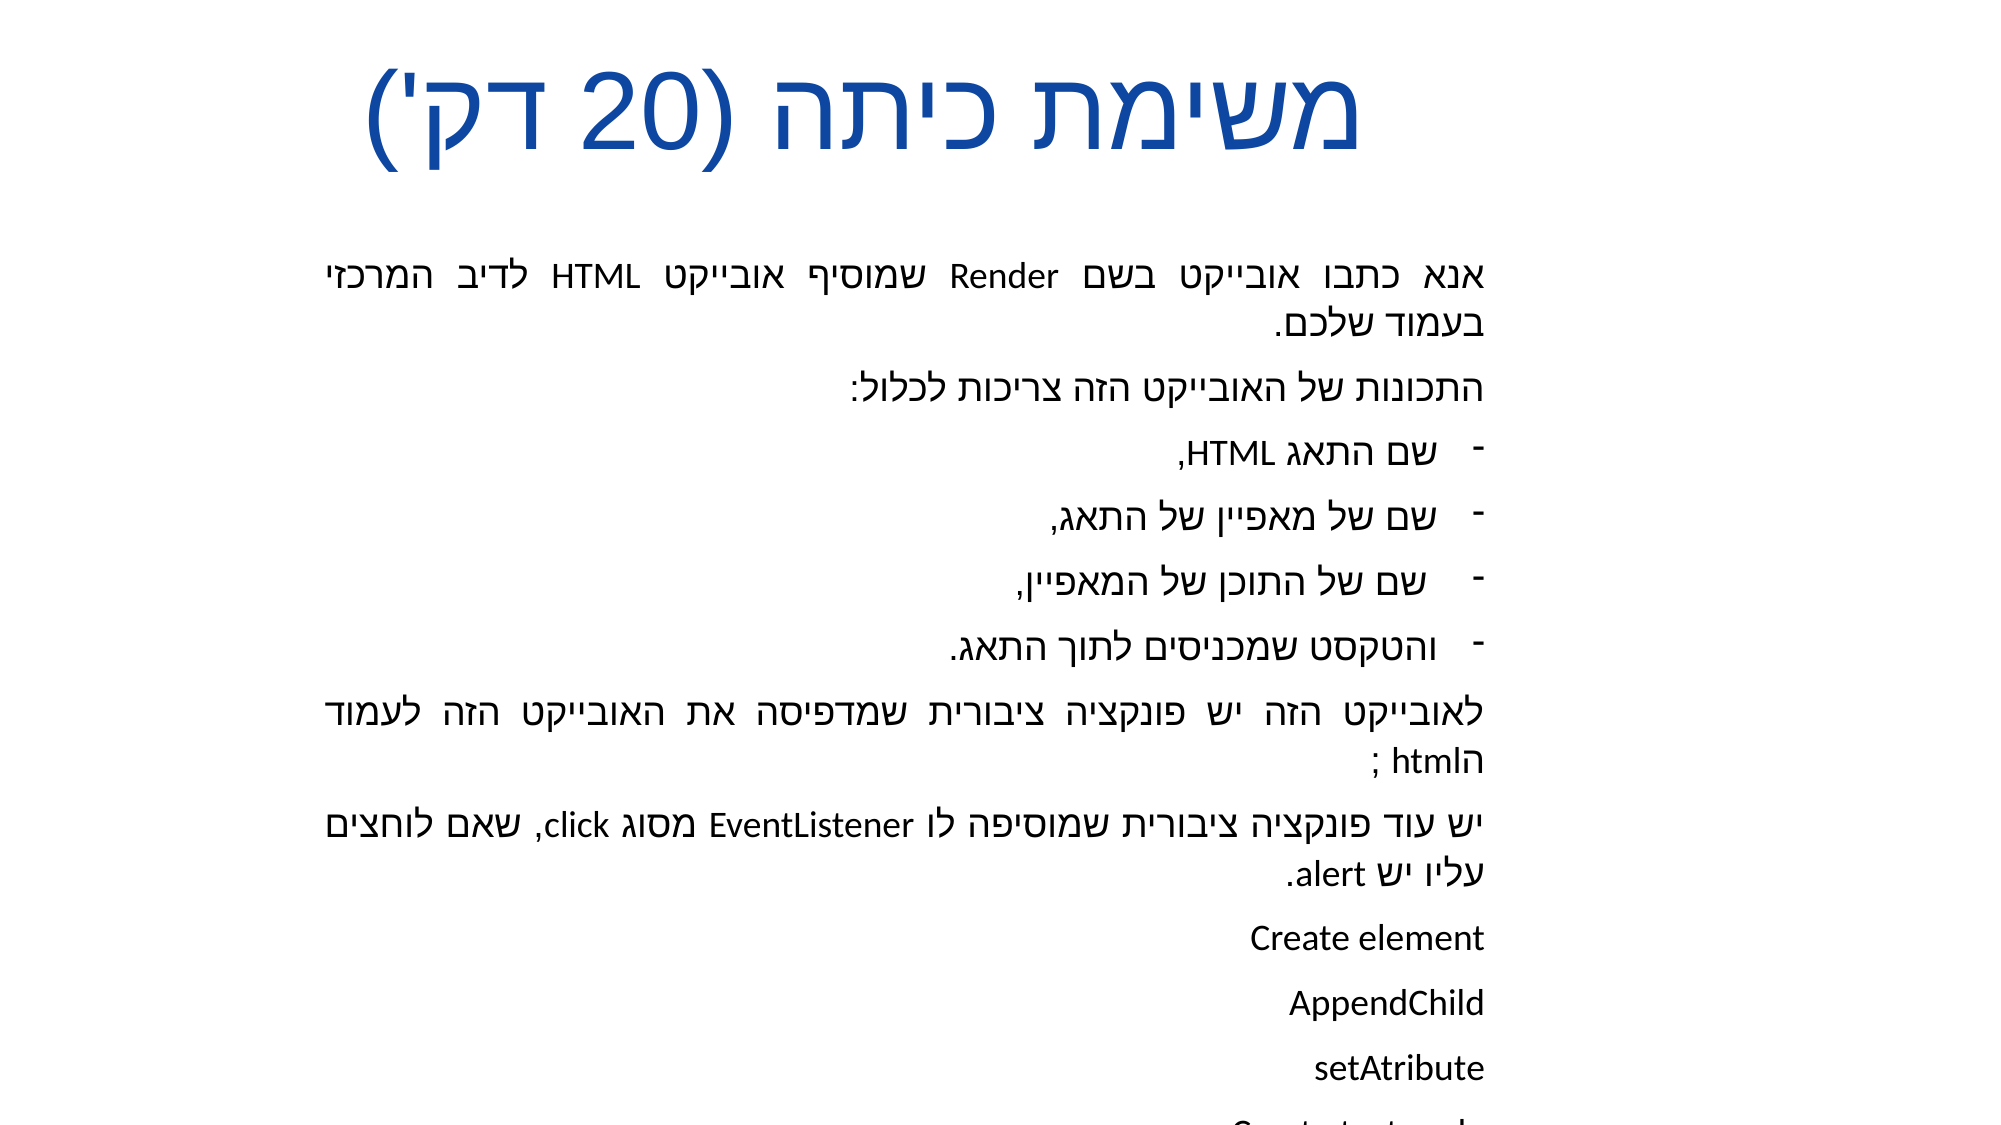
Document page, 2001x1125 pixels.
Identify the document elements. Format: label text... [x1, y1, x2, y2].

text_box אנא כתבו אובייקט בשם Render שמוסיף אובייקט HTML לדיב המרכזי בעמוד שלכם. התכונות של האובייקט הזה צריכות לכלול: שם התאג HTML, שם של מאפיין של התאג, שם של התוכן של המאפיין, והטקסט שמכניסים לתוך התאג. לאובייקט הזה יש פונקציה ציבורית שמדפיסה את האובייקט הזה לעמוד הhtml ; יש עוד פונקציה ציבורית שמוסיפה לו EventListener מסוג click, שאם לוחצים עליו יש alert. Create element AppendChild setAtribute Create text node [306, 238, 1503, 1050]
text_box משימת כיתה (20 דק') [105, 4, 1625, 223]
